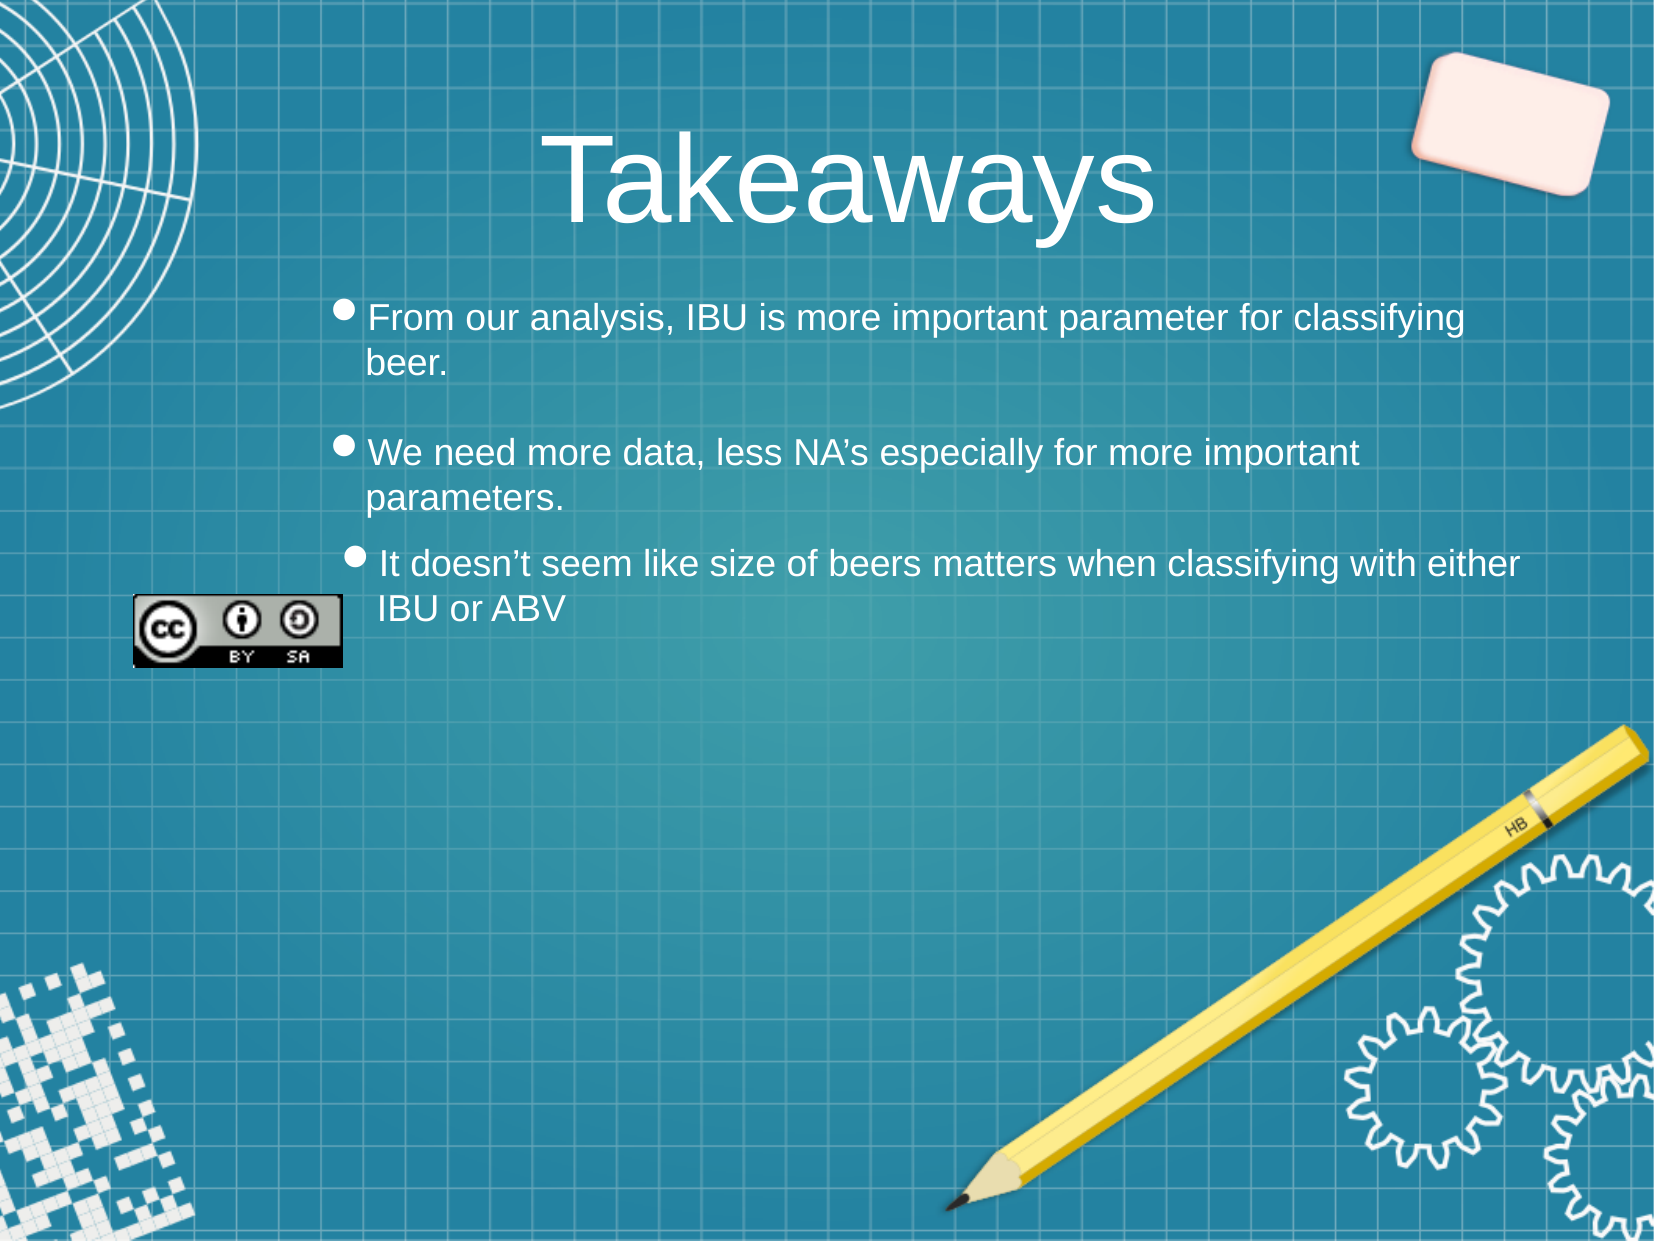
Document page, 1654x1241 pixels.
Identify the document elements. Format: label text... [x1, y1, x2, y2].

text_box Takeaways [524, 89, 1305, 255]
text_box From our analysis, IBU is more important parameter for classifying beer. We need more data, less NA’s especially for more important parameters. It doesn’t seem like size of beers matters when classifying with either IBU or ABV [330, 239, 1530, 682]
picture [0, 0, 1654, 1241]
